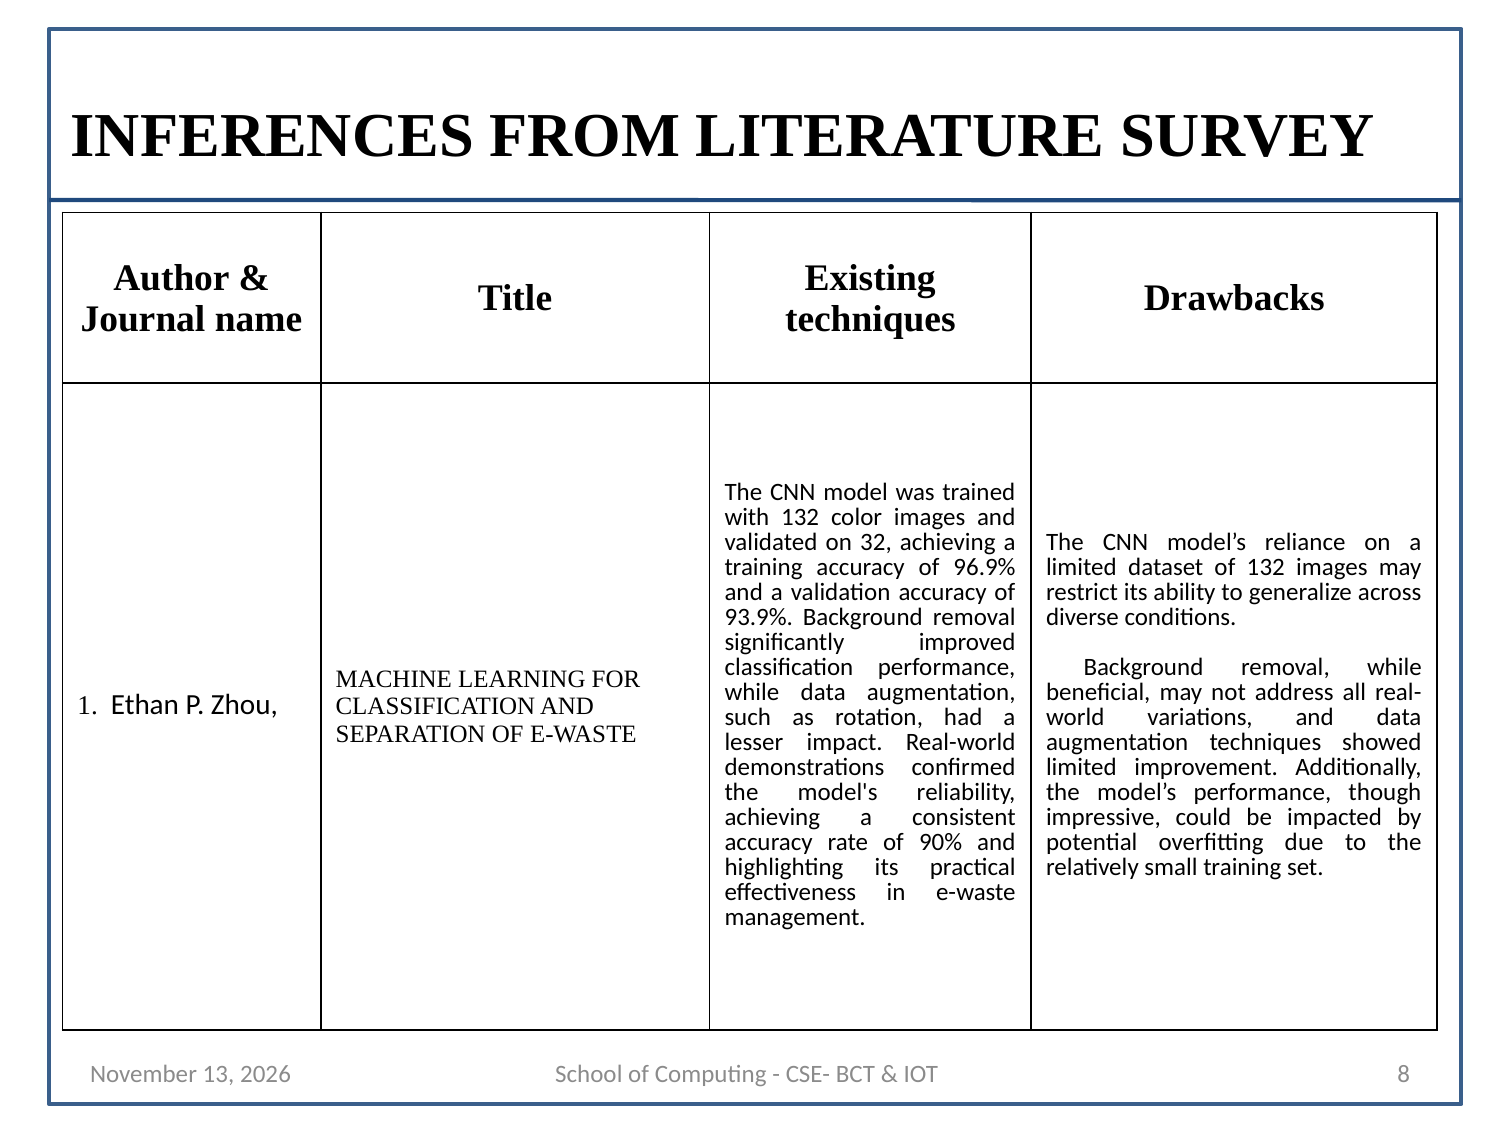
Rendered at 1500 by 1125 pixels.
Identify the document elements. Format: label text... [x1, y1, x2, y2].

table_header Title [322, 213, 709, 382]
table_cell The CNN model’s reliance on a limited dataset of 132 images may restrict its ability to generalize across diverse conditions. Background removal, while beneficial, may not address all real-world variations, and data augmentation techniques showed limited improvement. Additionally, the model’s performance, though impressive, could be impacted by potential overfitting due to the relatively small training set. [1032, 384, 1436, 1029]
footer School of Computing - CSE- BCT & IOT [512, 1042, 988, 1103]
table_header Drawbacks [1032, 213, 1436, 382]
table_header Author & Journal name [63, 213, 320, 382]
slide_number 8 [1074, 1042, 1425, 1103]
table_cell MACHINE LEARNING FOR CLASSIFICATION AND SEPARATION OF E-WASTE [322, 384, 709, 1029]
table_cell The CNN model was trained with 132 color images and validated on 32, achieving a training accuracy of 96.9% and a validation accuracy of 93.9%. Background removal significantly improved classification performance, while data augmentation, such as rotation, had a lesser impact. Real-world demonstrations confirmed the model's reliability, achieving a consistent accuracy rate of 90% and highlighting its practical effectiveness in e-waste management. [710, 384, 1030, 1029]
table_cell 1. Ethan P. Zhou, [63, 384, 320, 1029]
table_header Existing techniques [710, 213, 1030, 382]
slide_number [75, 1042, 425, 1103]
title INFERENCES FROM LITERATURE SURVEY [49, 37, 1399, 225]
